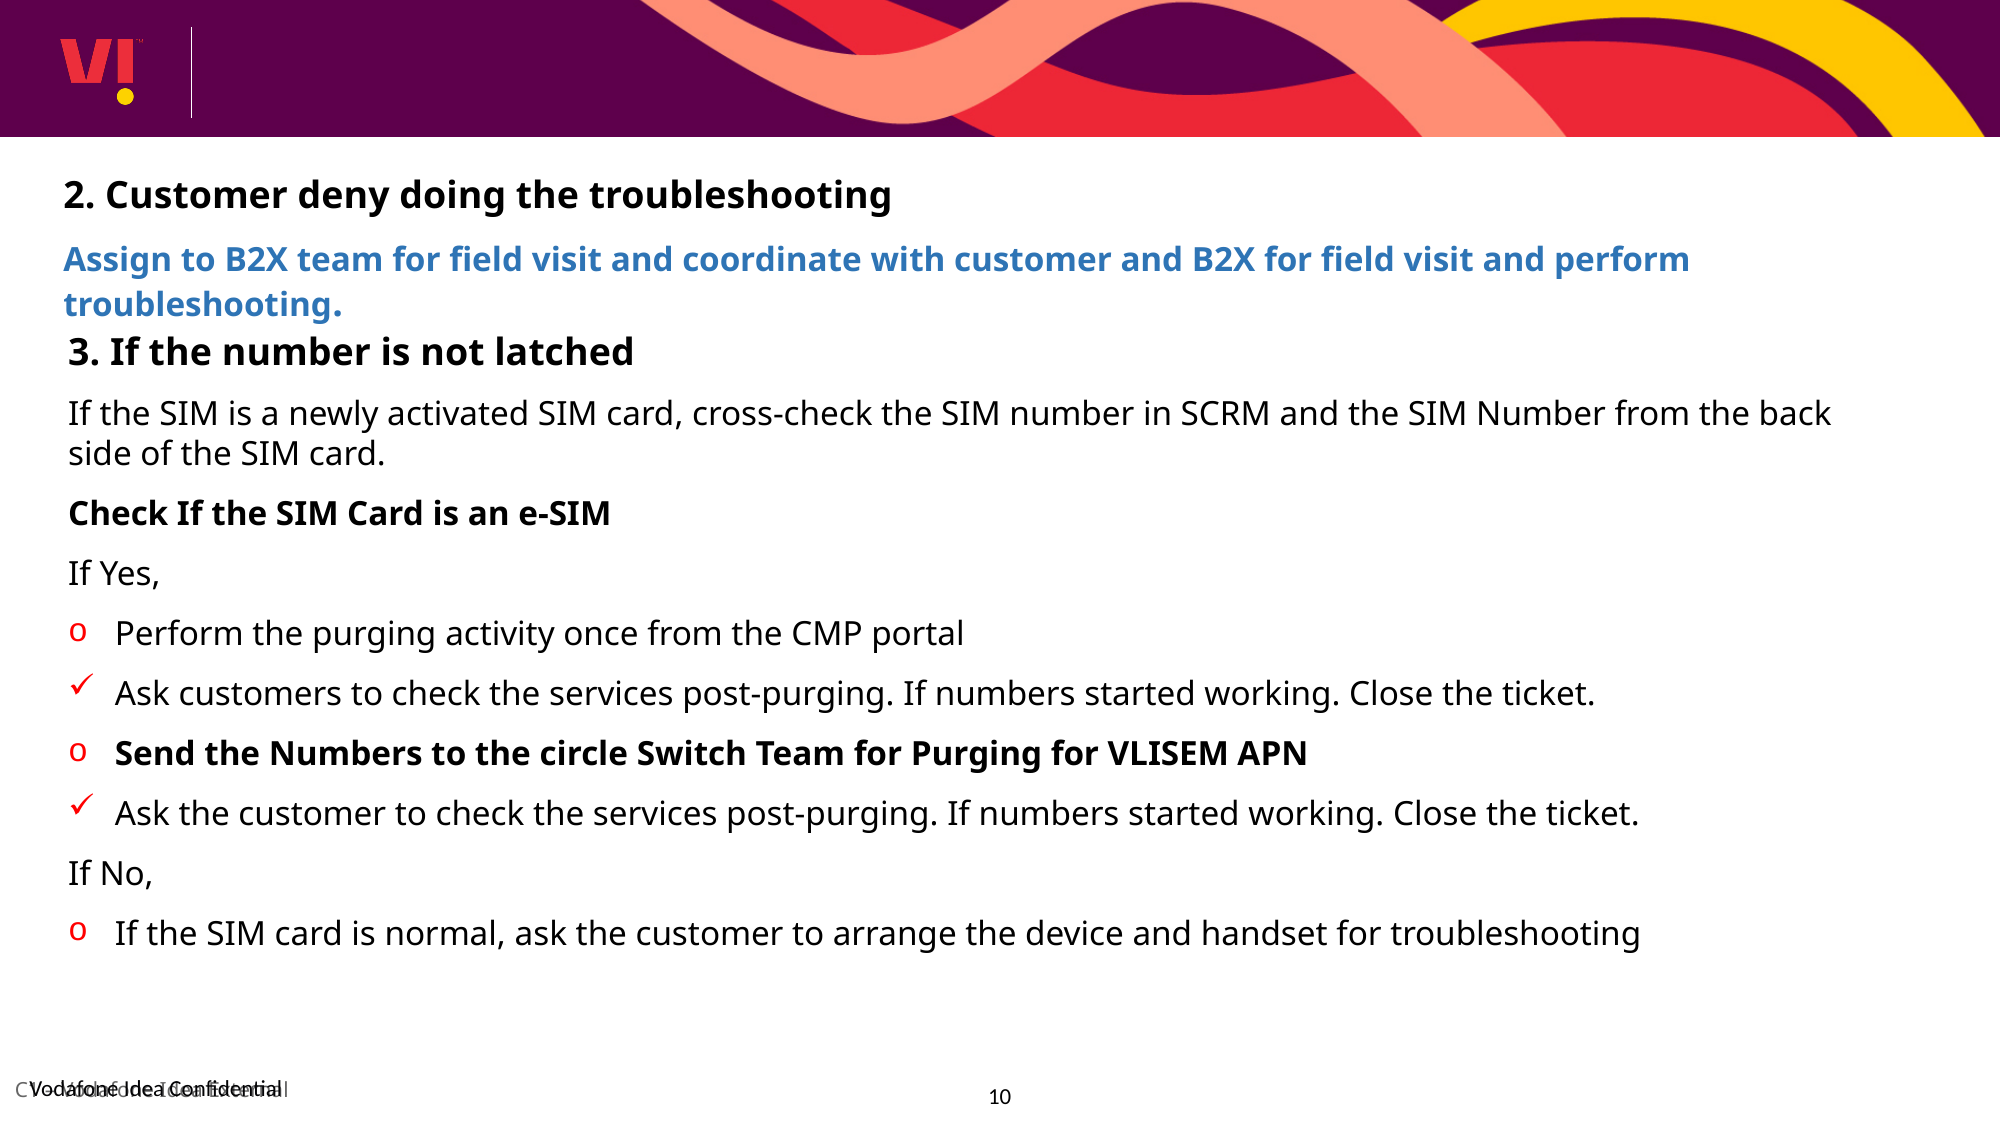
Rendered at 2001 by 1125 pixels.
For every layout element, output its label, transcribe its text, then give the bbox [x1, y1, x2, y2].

slide_number 10 [928, 1065, 1072, 1125]
text_box 2. Customer deny doing the troubleshooting Assign to B2X team for field visit and coordinate with customer and B2X for field visit and perform troubleshooting. [48, 163, 1862, 331]
picture [0, 0, 2000, 137]
text_box 3. If the number is not latched If the SIM is a newly activated SIM card, cross-check the SIM number in SCRM and the SIM Number from the back side of the SIM card. Check If the SIM Card is an e-SIM If Yes, Perform the purging activity once from the CMP portal Ask customers to check the services post-purging. If numbers started working. Close the ticket. Send the Numbers to the circle Switch Team for Purging for VLISEM APN Ask the customer to check the services post-purging. If numbers started working. Close the ticket. If No, If the SIM card is normal, ask the customer to arrange the device and handset for troubleshooting [53, 320, 1866, 960]
